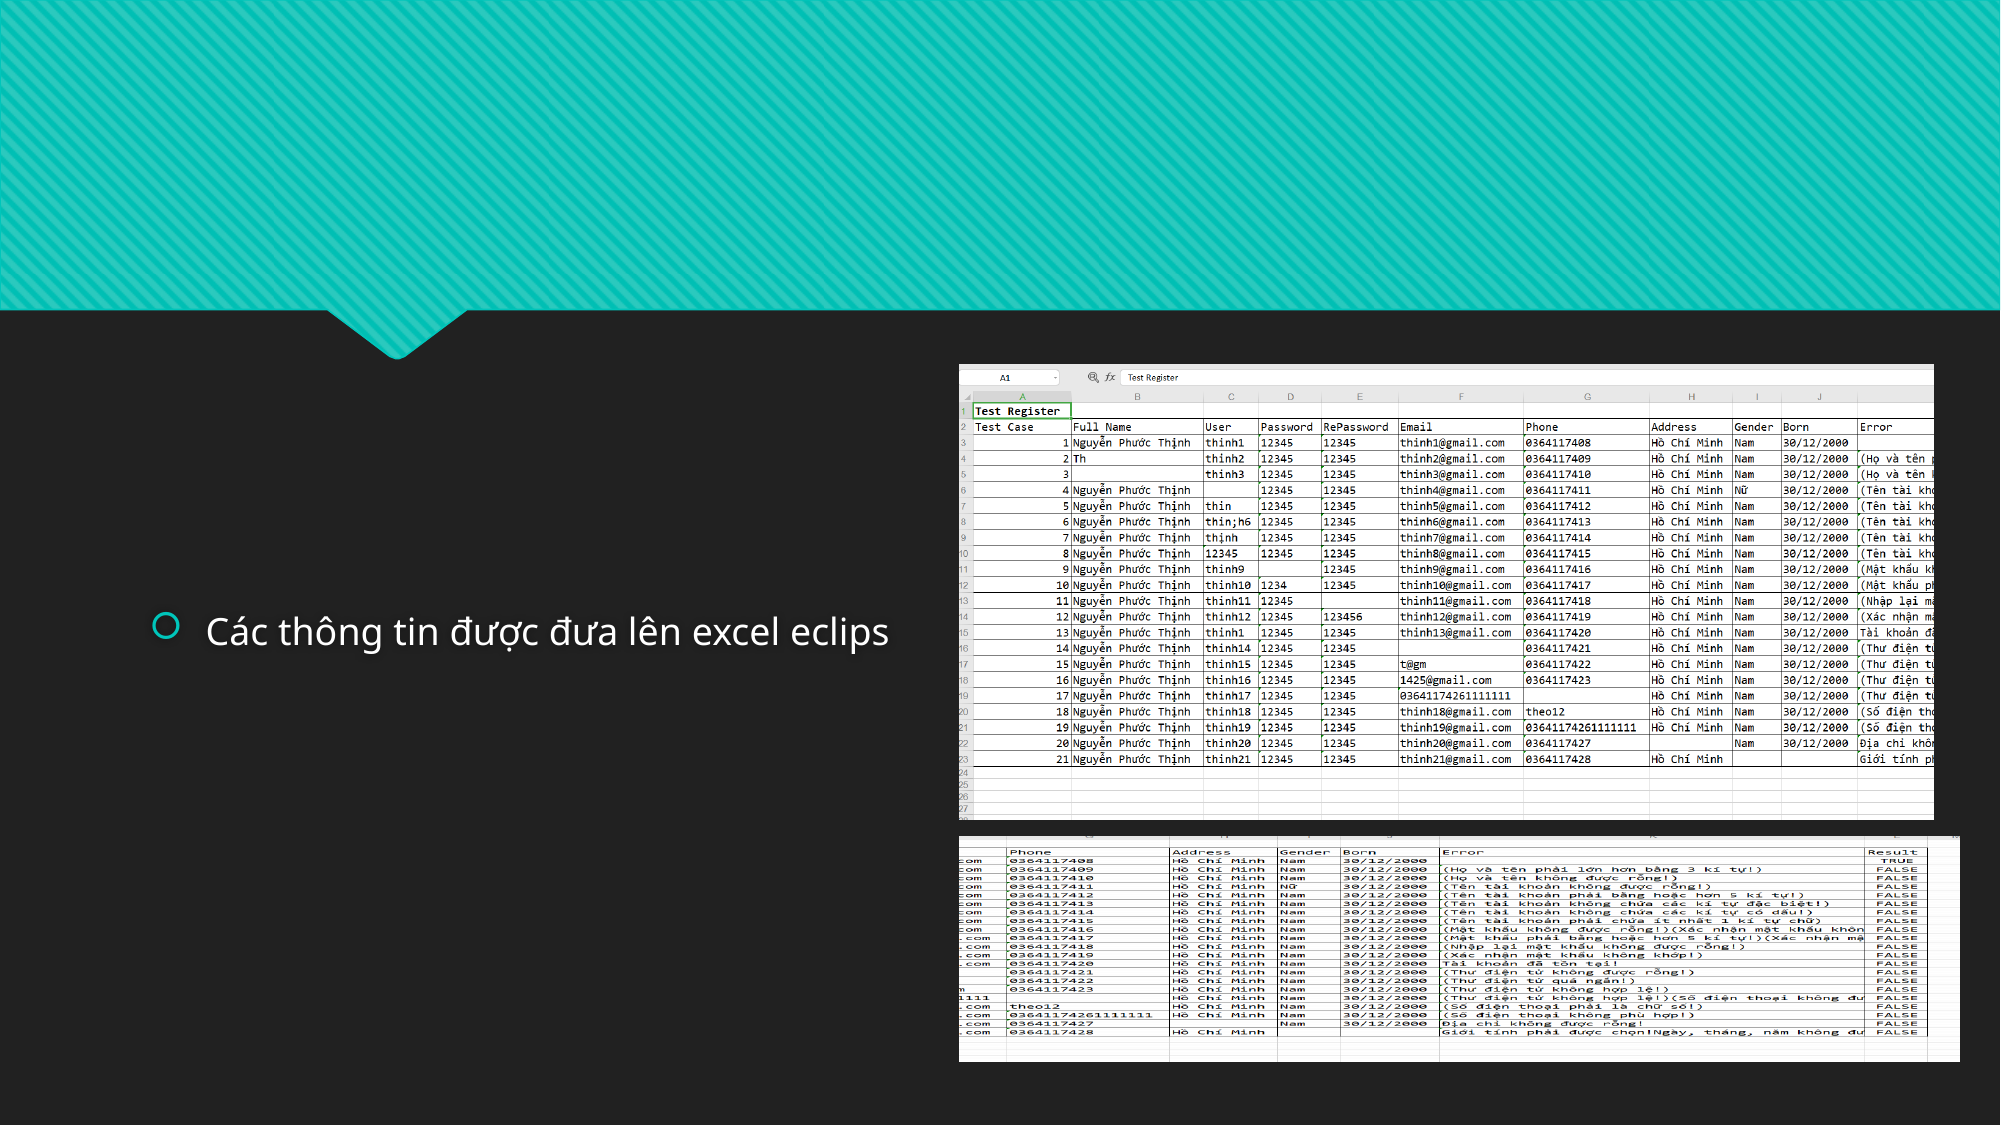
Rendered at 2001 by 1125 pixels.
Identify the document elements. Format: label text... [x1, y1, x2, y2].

list Các thông tin được đưa lên excel eclips [134, 364, 1866, 962]
picture [958, 364, 1934, 820]
picture [958, 835, 1961, 1062]
